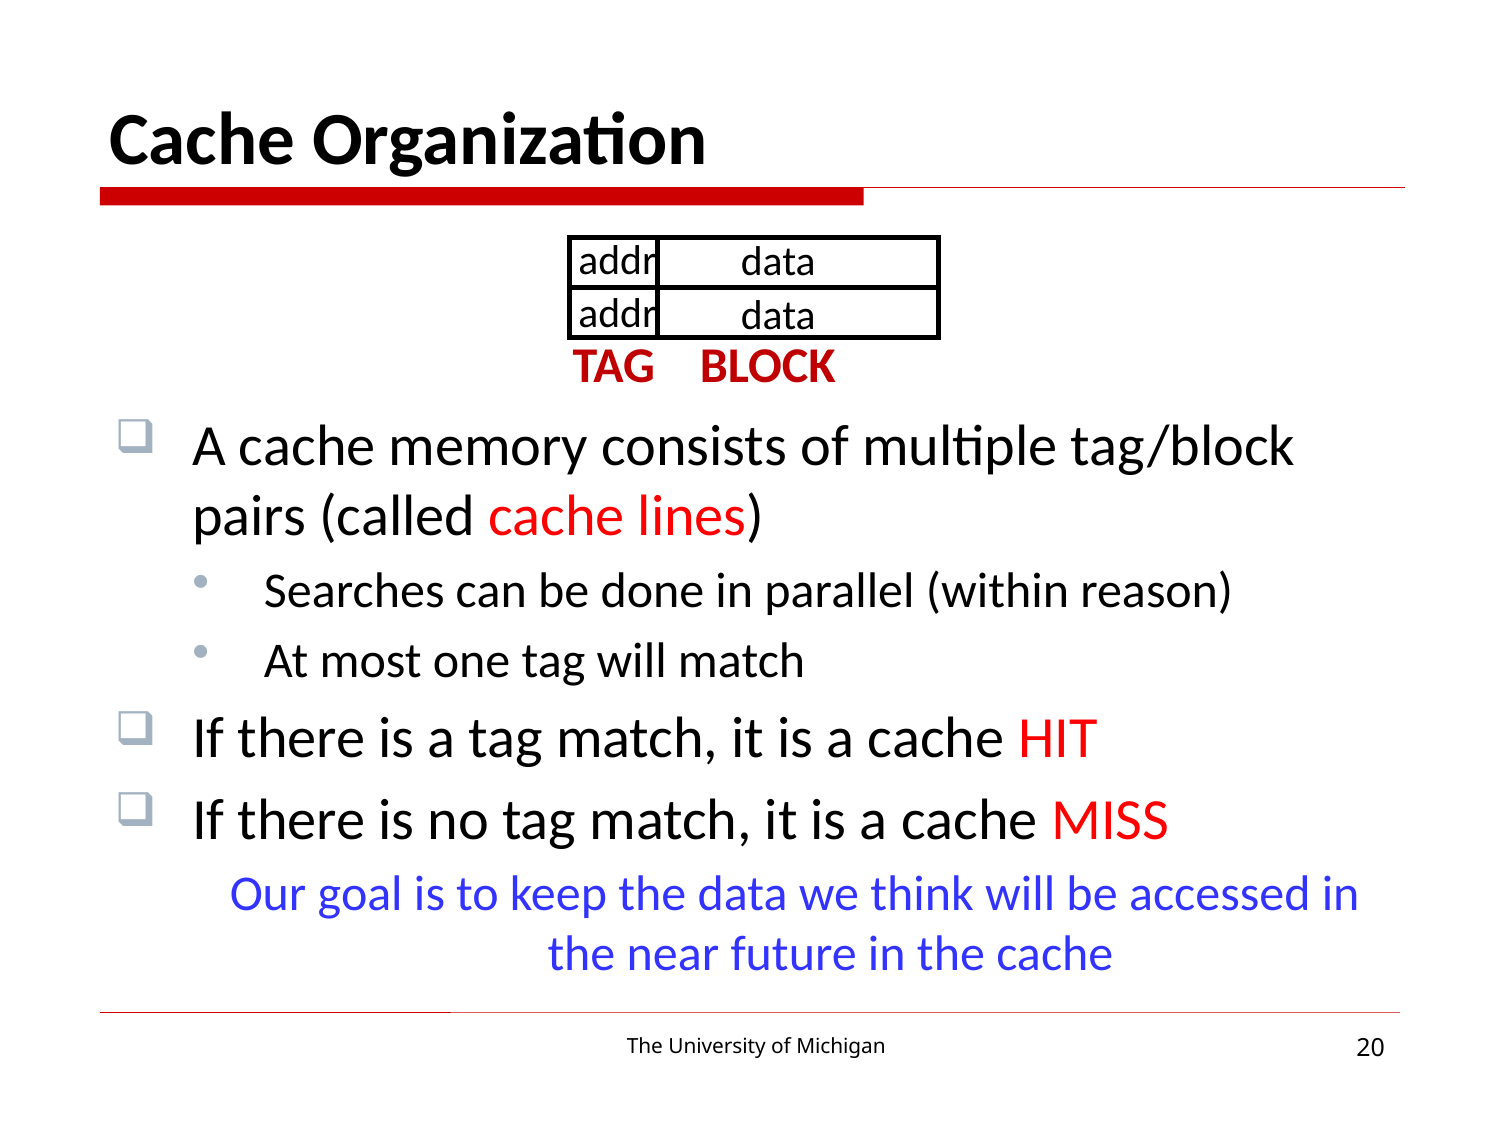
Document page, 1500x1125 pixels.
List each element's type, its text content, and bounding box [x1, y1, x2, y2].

text_box addr [563, 224, 739, 278]
text_box data [726, 280, 901, 346]
text_box data [739, 226, 901, 280]
text_box [901, 237, 939, 287]
slide_number 20 [1149, 1024, 1401, 1103]
title Cache Organization [93, 49, 1407, 188]
list A cache memory consists of multiple tag/block pairs (called cache lines) Searches can be done in parallel (within reason) At most one tag will match If there is a tag match, it is a cache HIT If there is no tag match, it is a cache MISS Our goal is to keep the data we think will be accessed in the near future in the cache [99, 399, 1413, 1013]
text_box [901, 287, 939, 338]
text_box TAG BLOCK [546, 324, 851, 400]
text_box addr [563, 278, 739, 344]
